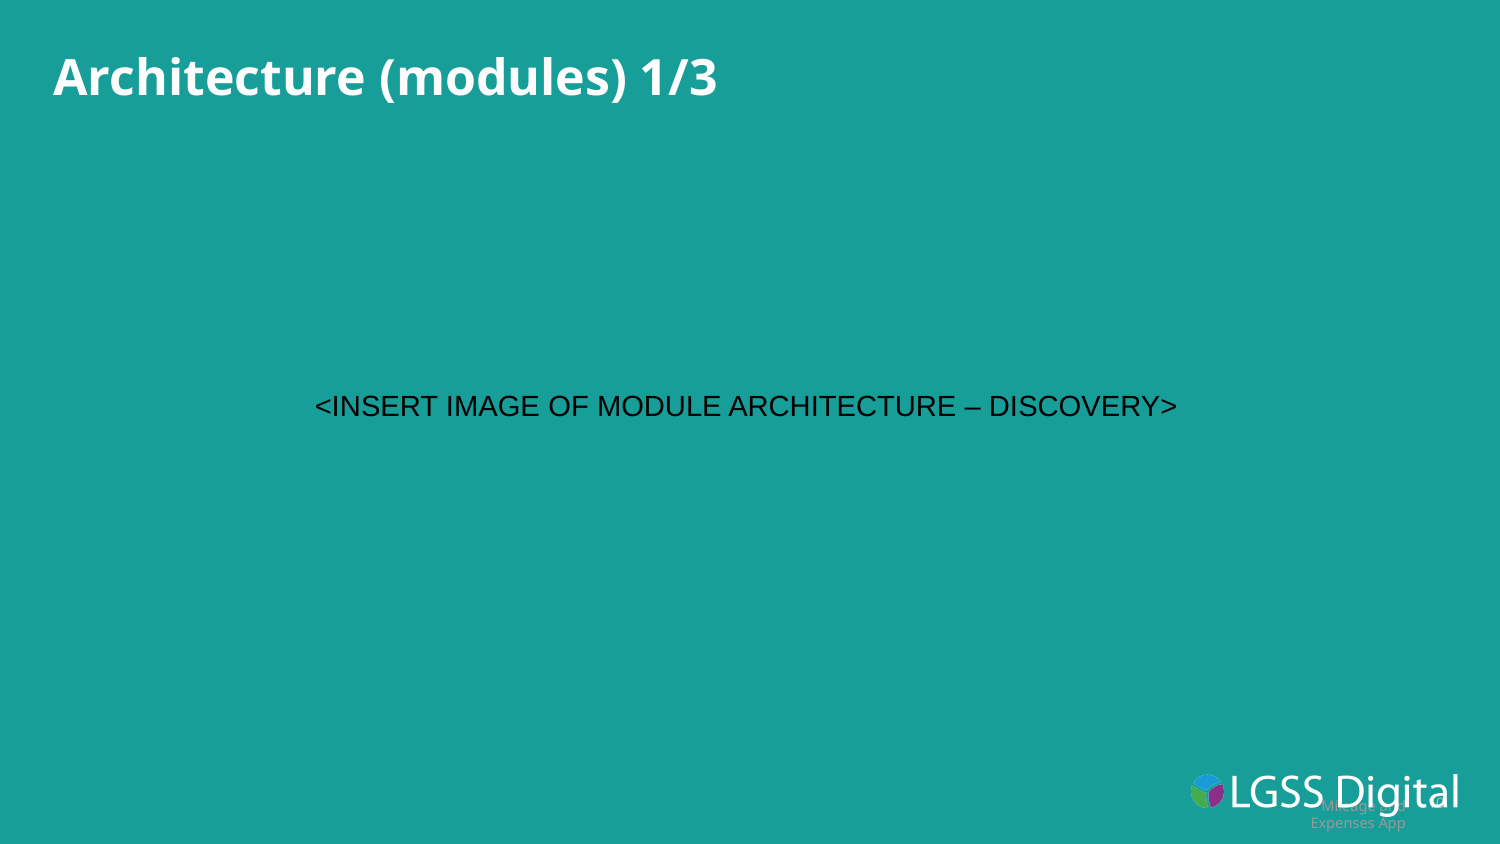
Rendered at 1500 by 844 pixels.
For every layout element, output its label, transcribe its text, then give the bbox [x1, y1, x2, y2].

text_box <INSERT IMAGE OF MODULE ARCHITECTURE – DISCOVERY> [300, 380, 1280, 430]
title Architecture (modules) 1/3 [38, 30, 1215, 126]
picture [1191, 768, 1461, 819]
